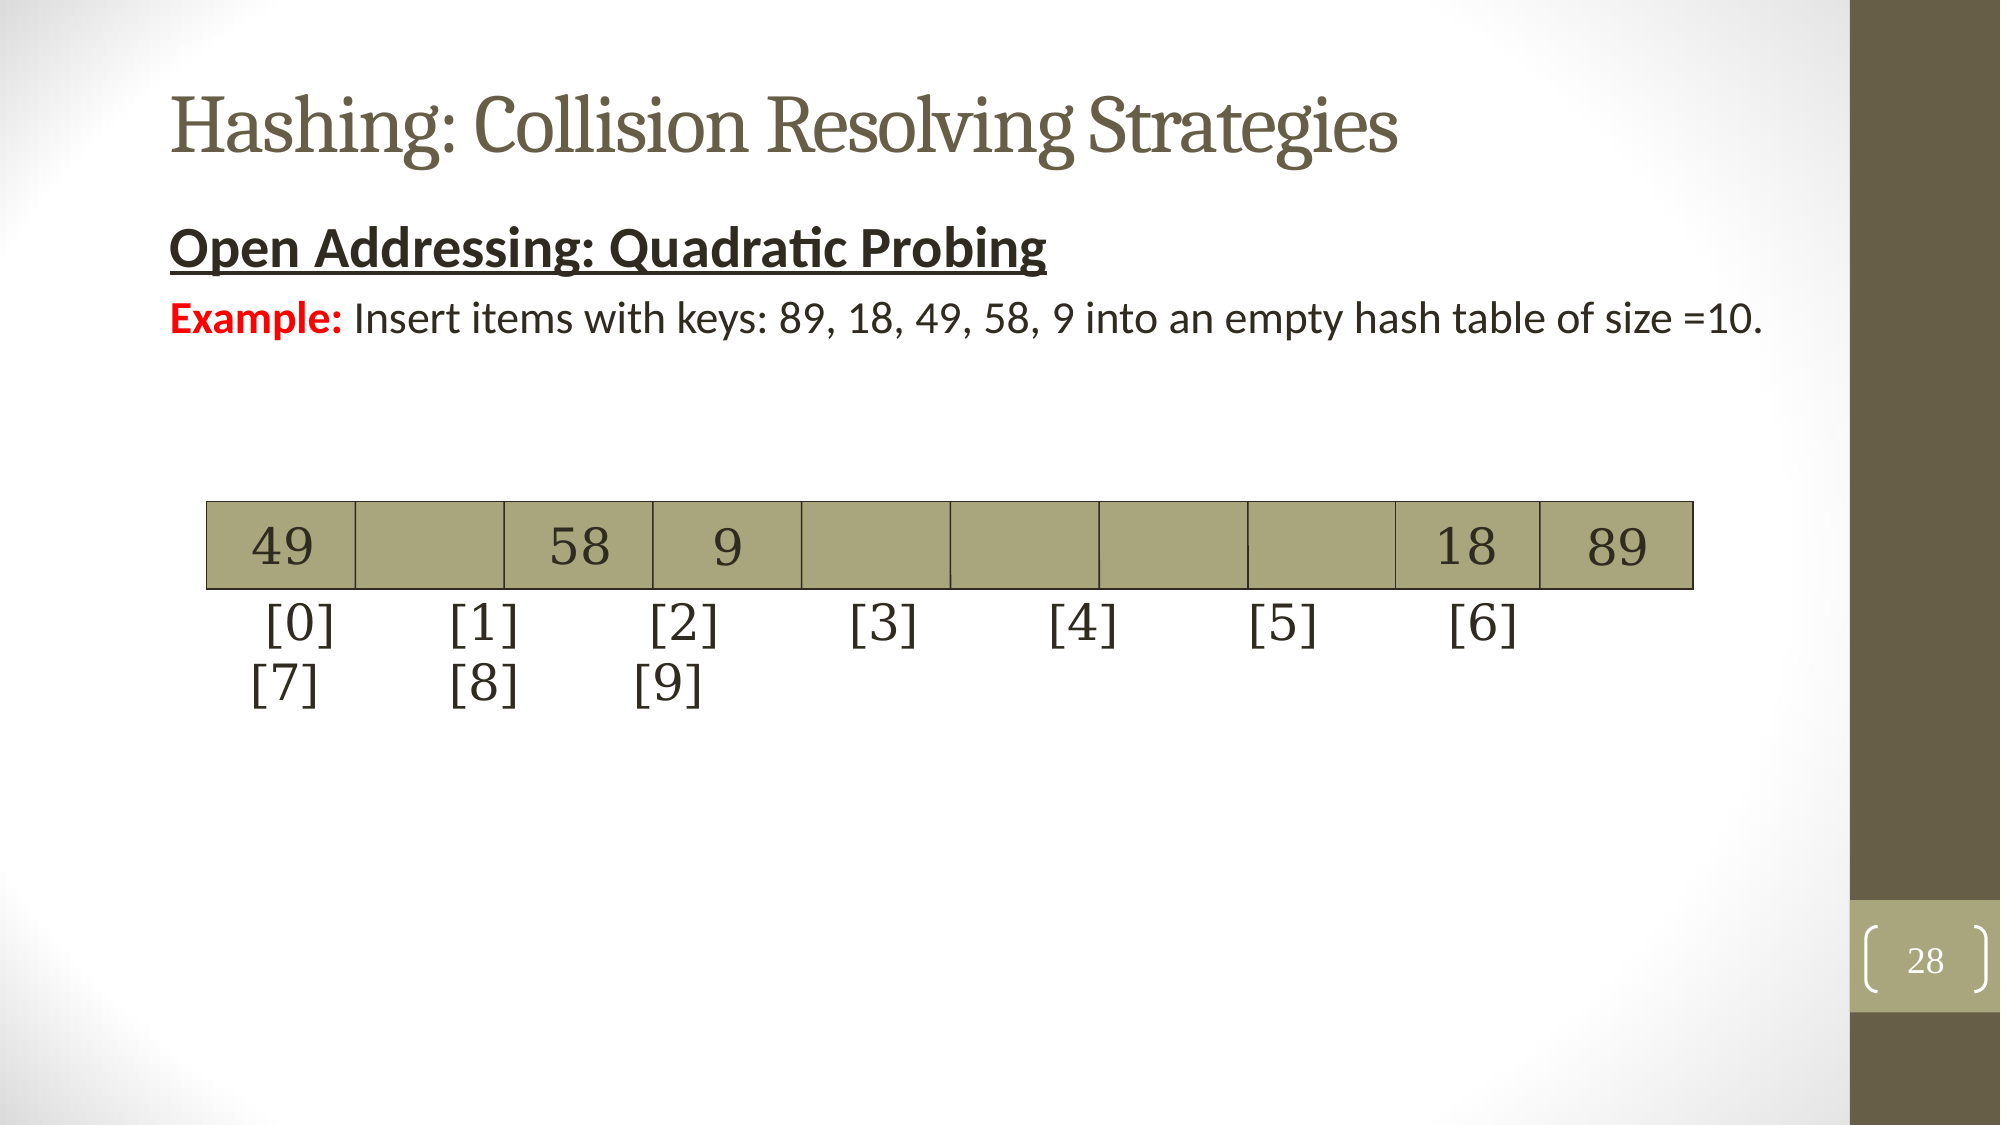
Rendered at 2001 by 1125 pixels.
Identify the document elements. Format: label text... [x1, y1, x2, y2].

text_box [206, 501, 1715, 660]
title Hashing: Collision Resolving Strategies [154, 24, 1591, 213]
slide_number 28 [1864, 924, 1988, 994]
picture [0, 0, 1849, 1125]
